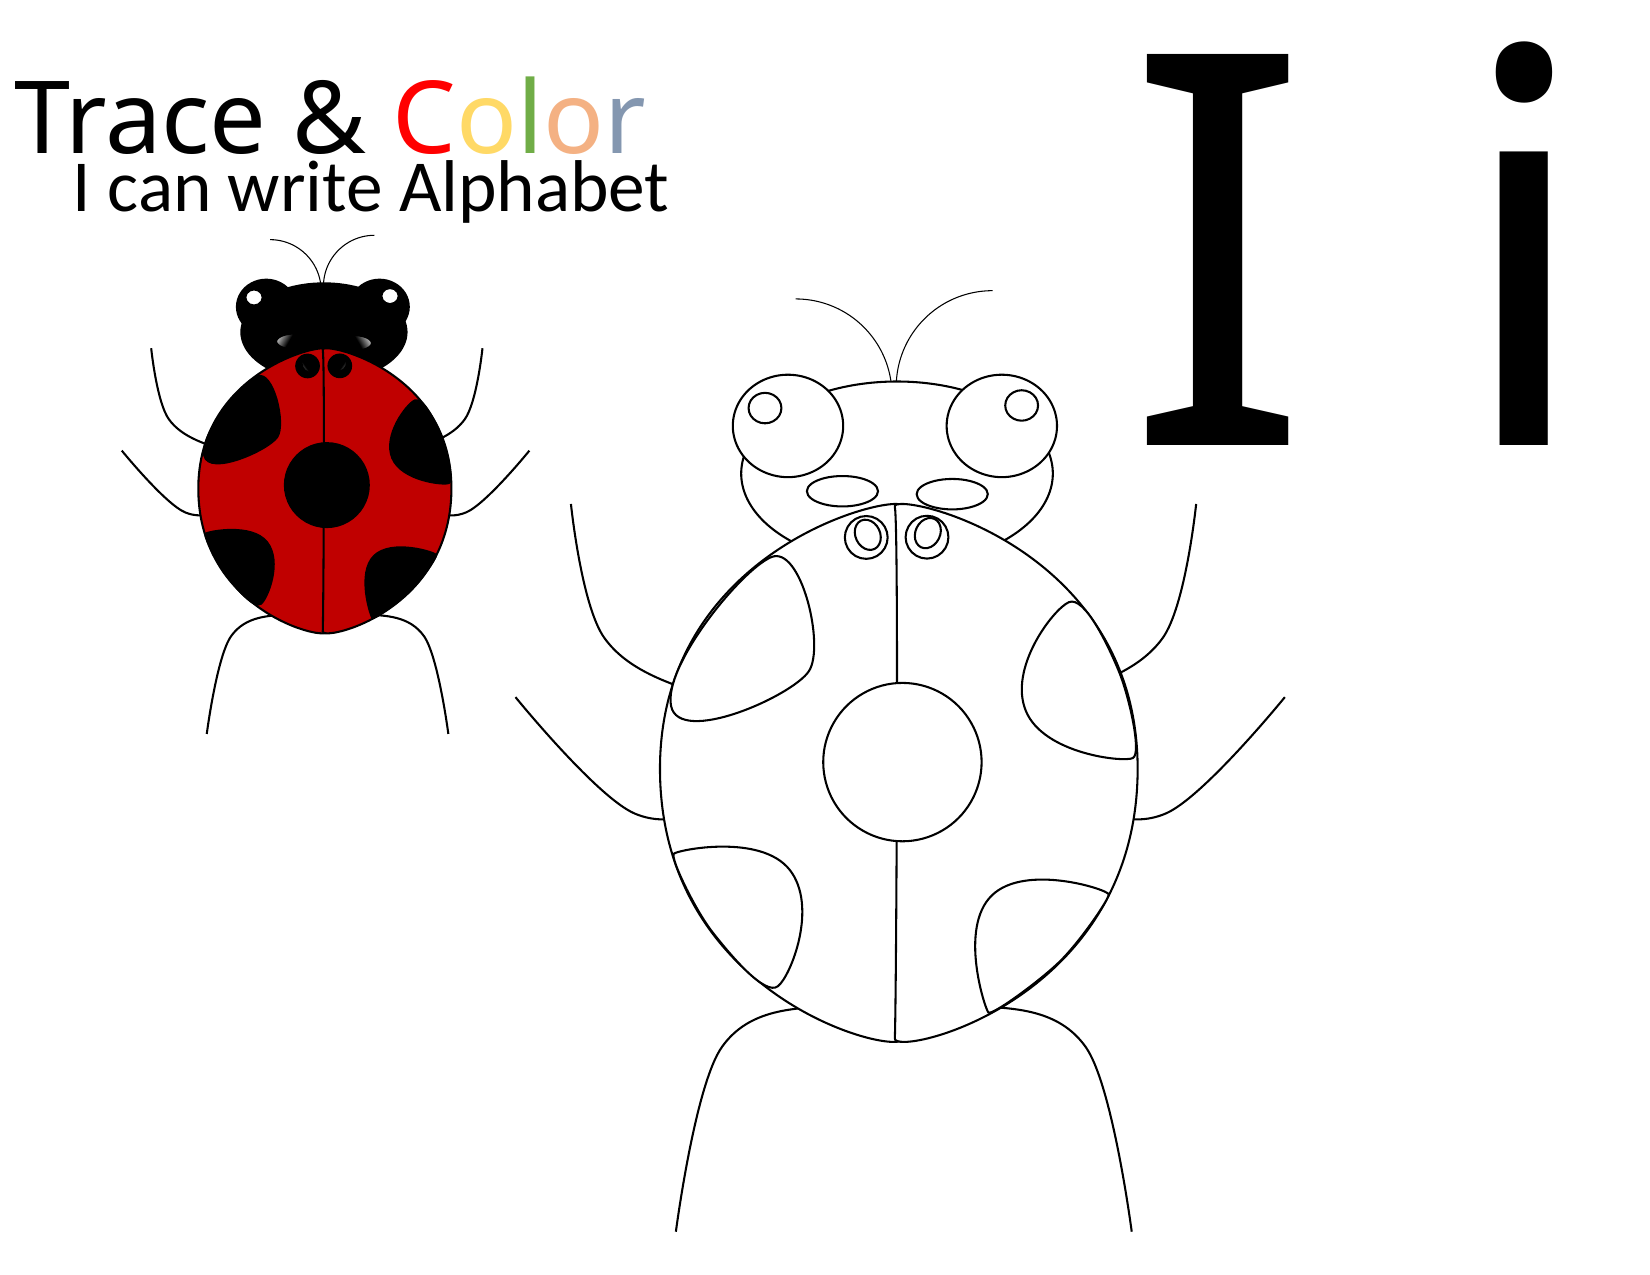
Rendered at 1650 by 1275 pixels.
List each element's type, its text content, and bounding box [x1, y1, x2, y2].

text_box Trace & Color [0, 45, 827, 181]
text_box I can write Alphabet [58, 131, 709, 234]
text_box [143, 235, 508, 735]
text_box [556, 290, 1244, 1232]
text_box I i [968, 0, 1619, 563]
